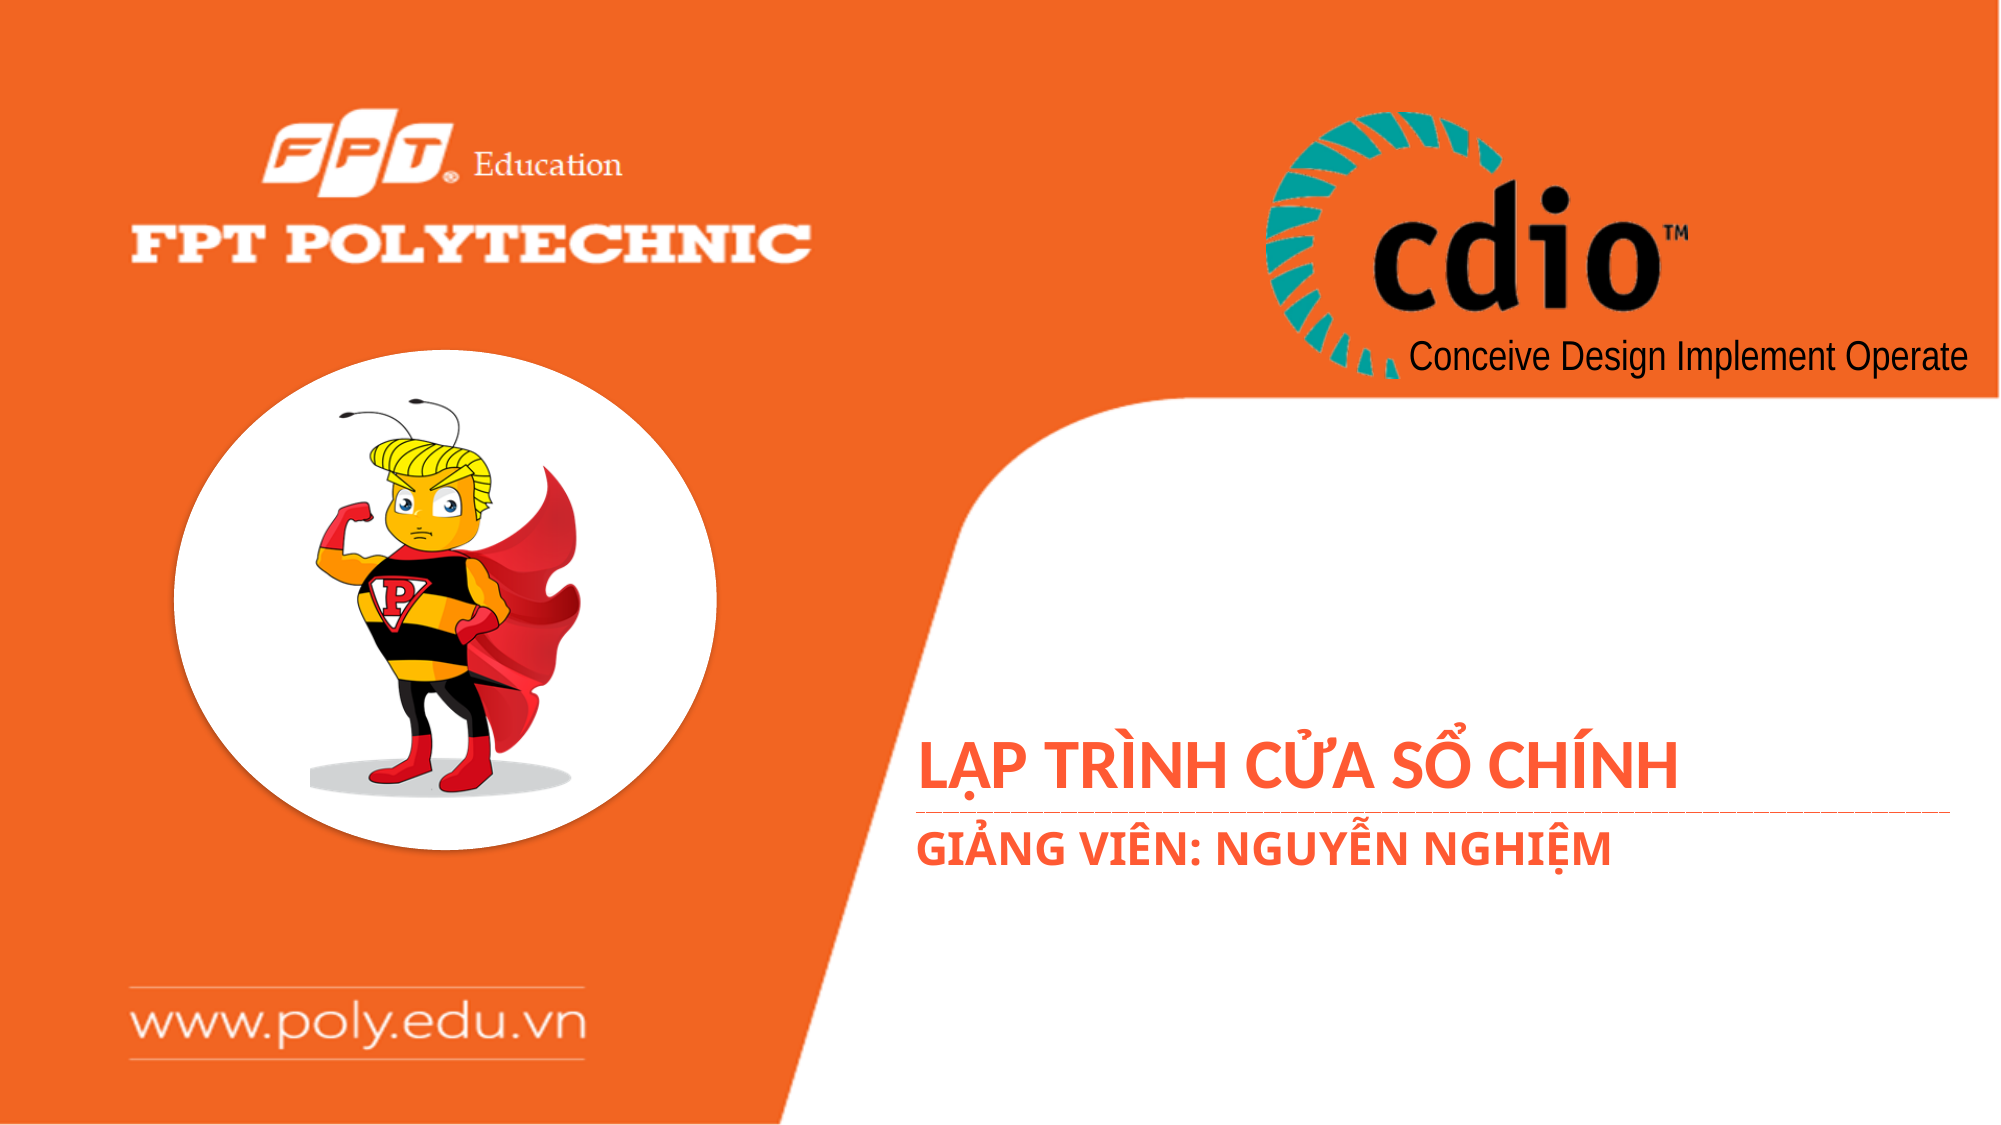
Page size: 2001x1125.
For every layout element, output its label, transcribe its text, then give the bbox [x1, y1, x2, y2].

text_box Conceive Design Implement Operate [1690, 321, 1985, 386]
title Lập trình cửa sổ chính [903, 702, 1904, 819]
subtitle Giảng viên: Nguyễn Nghiệm [900, 812, 2000, 975]
picture [0, 0, 2001, 1125]
